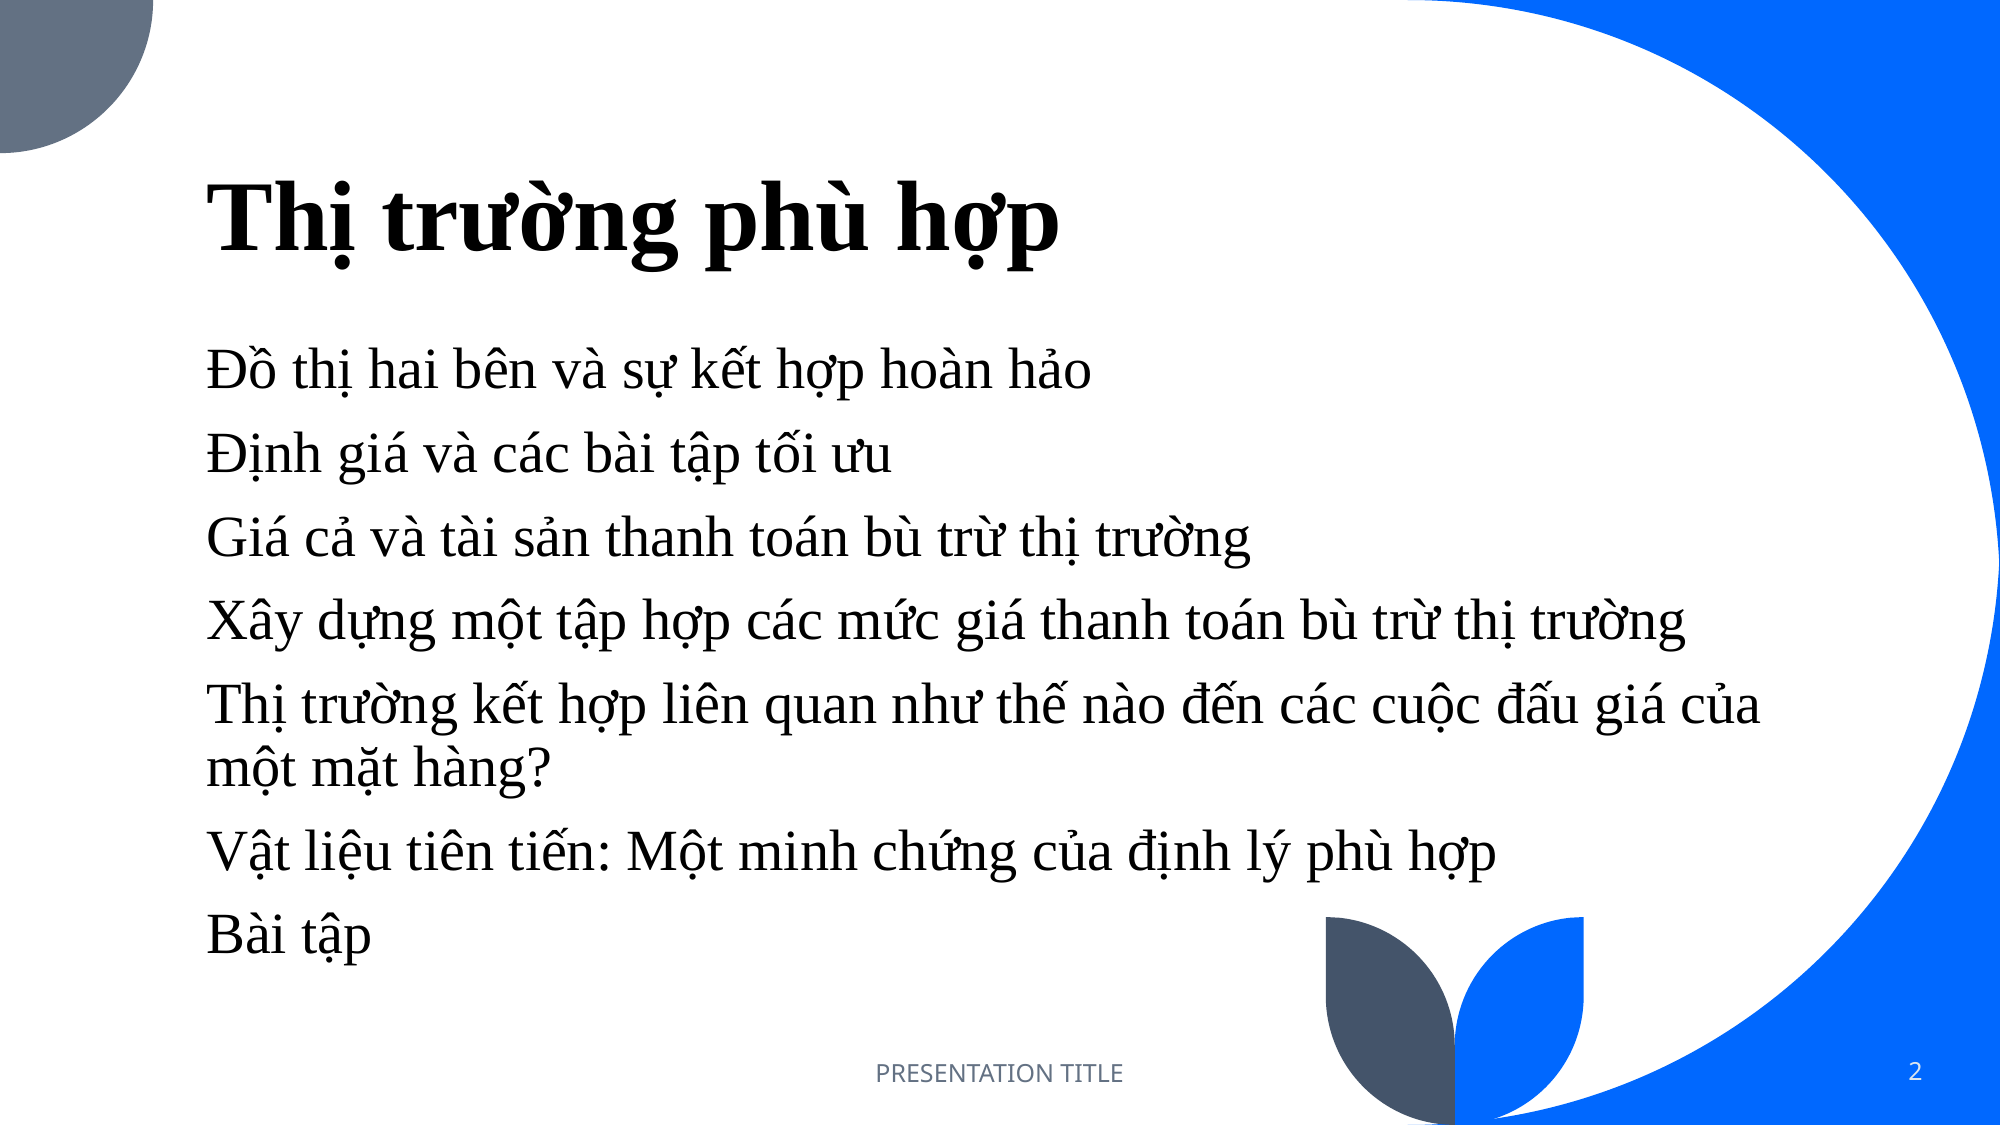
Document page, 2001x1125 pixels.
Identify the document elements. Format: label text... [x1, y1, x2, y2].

slide_number 2 [1665, 1042, 1938, 1103]
footer PRESENTATION TITLE [662, 1042, 1338, 1103]
title Thị trường phù hợp [191, 62, 1796, 280]
list Đồ thị hai bên và sự kết hợp hoàn hảo Định giá và các bài tập tối ưu Giá cả và tài sản thanh toán bù trừ thị trường Xây dựng một tập hợp các mức giá thanh toán bù trừ thị trường Thị trường kết hợp liên quan như thế nào đến các cuộc đấu giá của một mặt hàng? Vật liệu tiên tiến: Một minh chứng của định lý phù hợp Bài tập [191, 330, 1796, 984]
